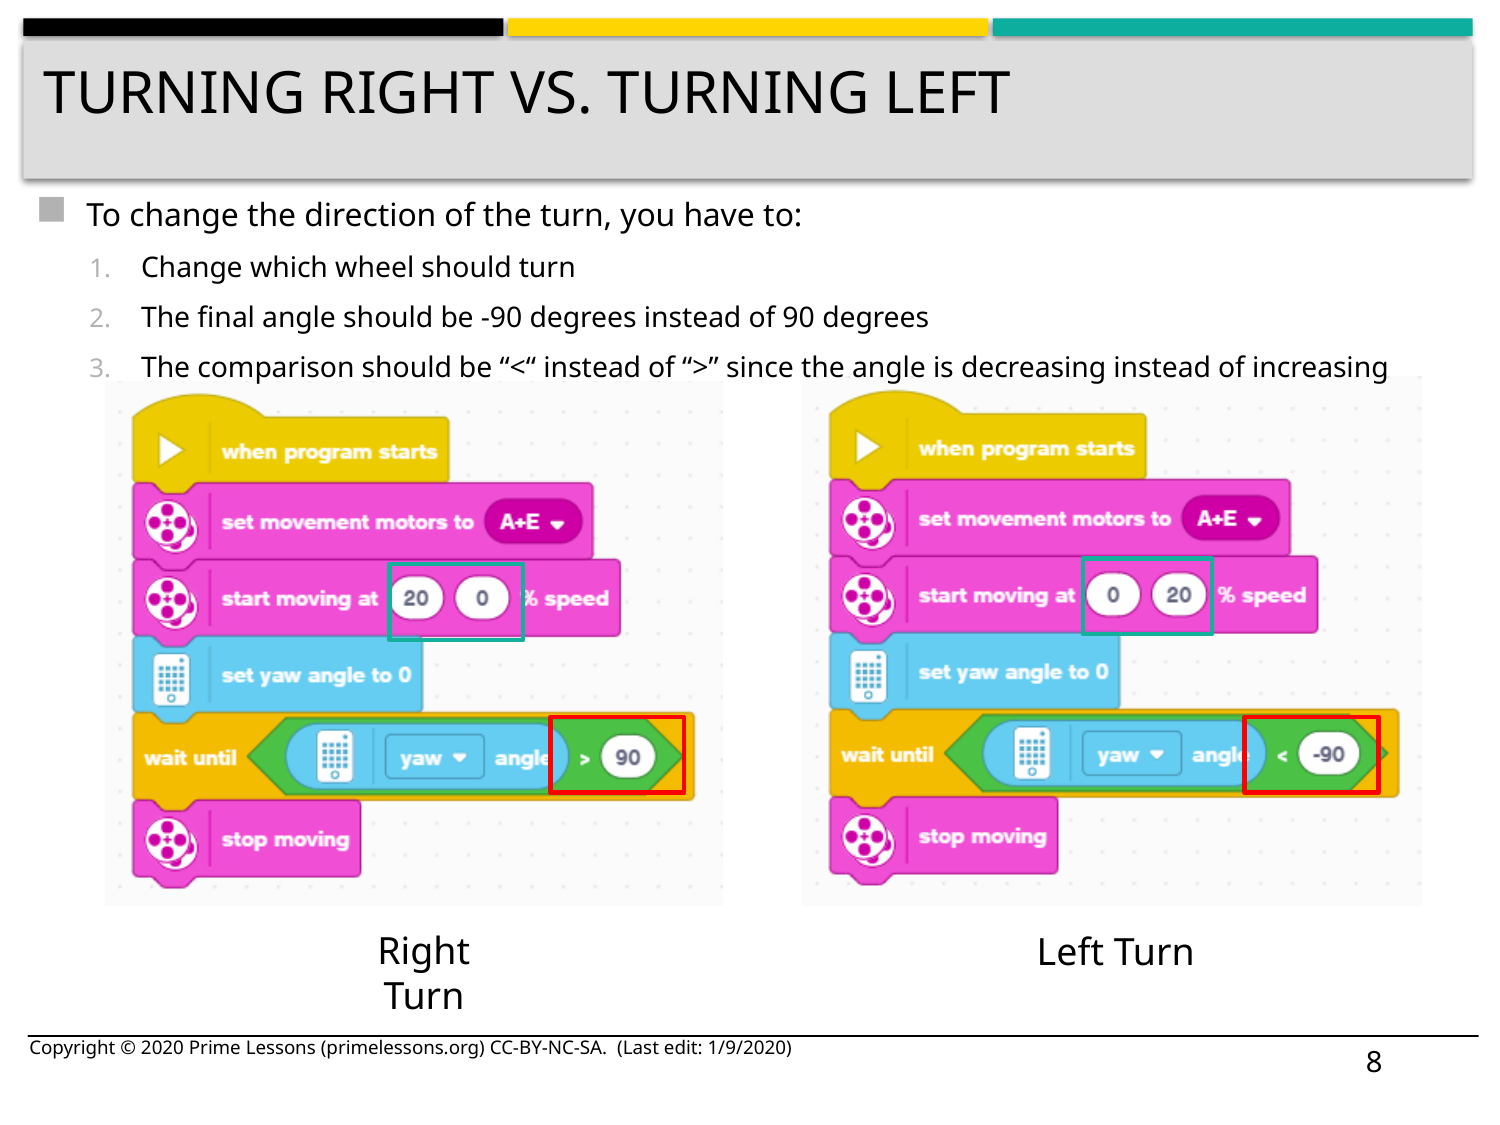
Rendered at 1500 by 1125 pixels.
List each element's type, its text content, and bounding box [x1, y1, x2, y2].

slide_number 8 [1351, 1036, 1478, 1097]
list To change the direction of the turn, you have to: Change which wheel should turn The final angle should be -90 degrees instead of 90 degrees The comparison should be “<“ instead of “>” since the angle is decreasing instead of increasing [25, 187, 1478, 393]
text_box Left Turn [1016, 920, 1216, 981]
text_box Right Turn [324, 919, 524, 1025]
picture [104, 380, 724, 907]
title TURNING RIGHT Vs. TURNING LEFT [28, 48, 1464, 172]
footer Copyright © 2020 Prime Lessons (primelessons.org) CC-BY-NC-SA. (Last edit: 1/9/2020) [14, 1027, 814, 1088]
picture [801, 375, 1422, 907]
